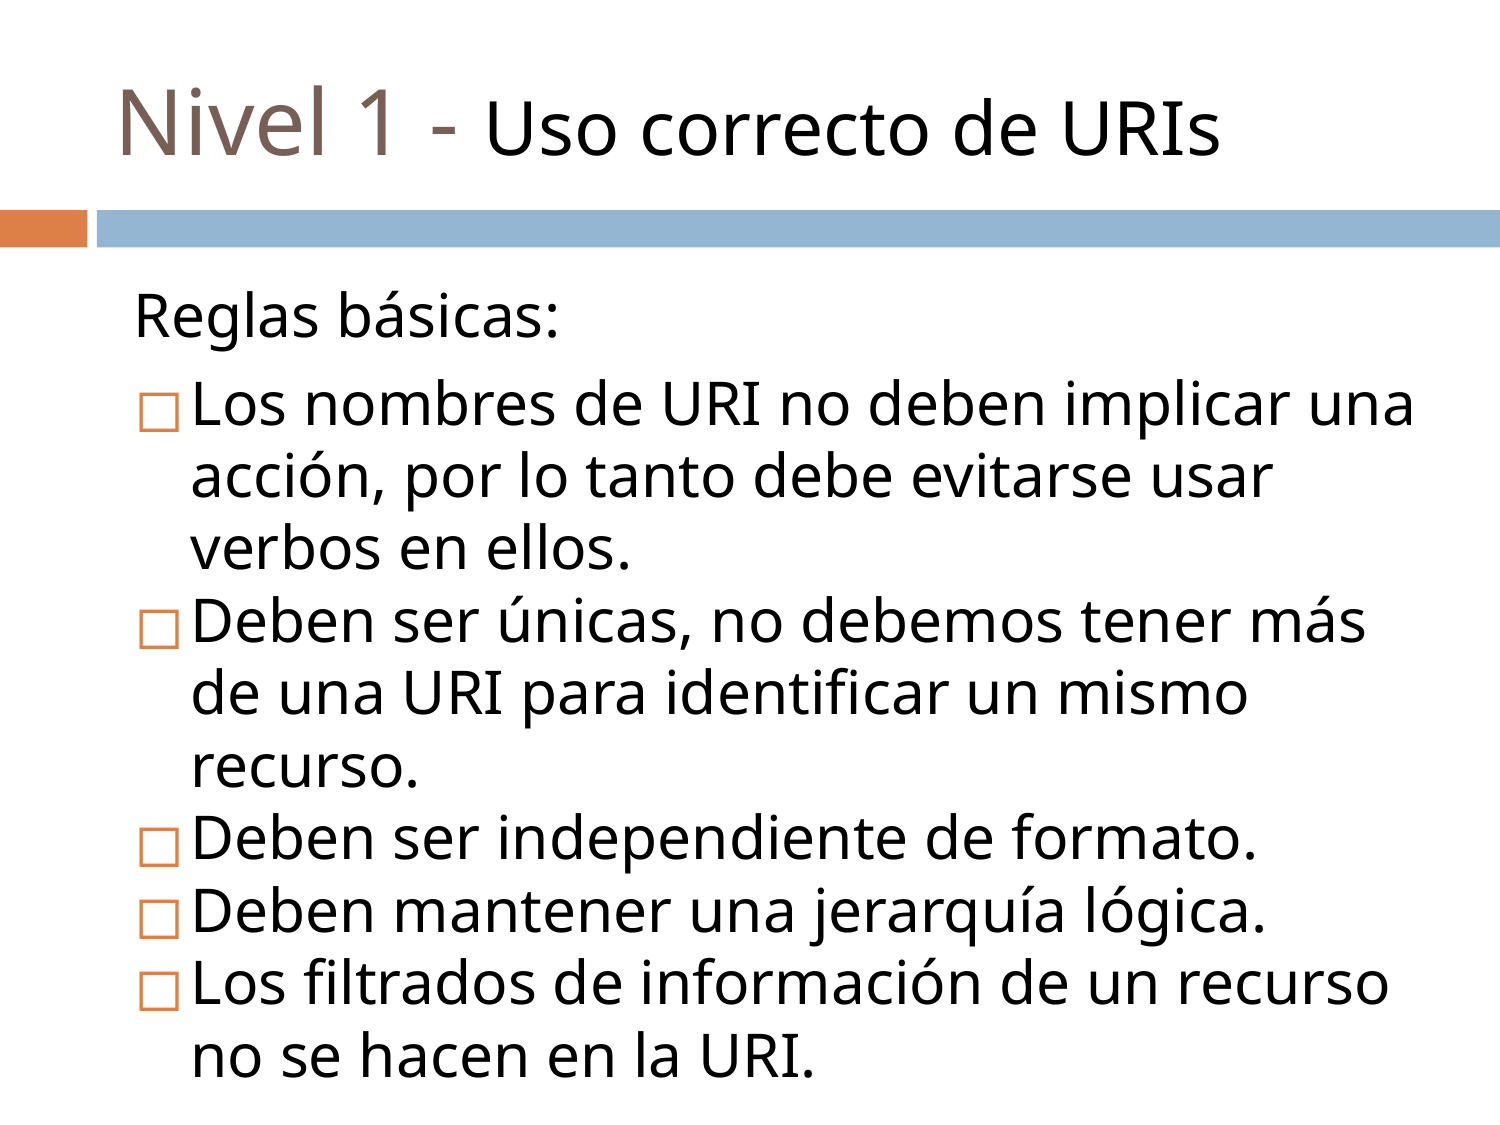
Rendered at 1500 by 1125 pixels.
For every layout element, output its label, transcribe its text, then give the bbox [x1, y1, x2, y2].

list Reglas básicas: Los nombres de URI no deben implicar una acción, por lo tanto debe evitarse usar verbos en ellos. Deben ser únicas, no debemos tener más de una URI para identificar un mismo recurso. Deben ser independiente de formato. Deben mantener una jerarquía lógica. Los filtrados de información de un recurso no se hacen en la URI. [100, 262, 1438, 1005]
title Nivel 1 - Uso correcto de URIs [99, 37, 1438, 200]
